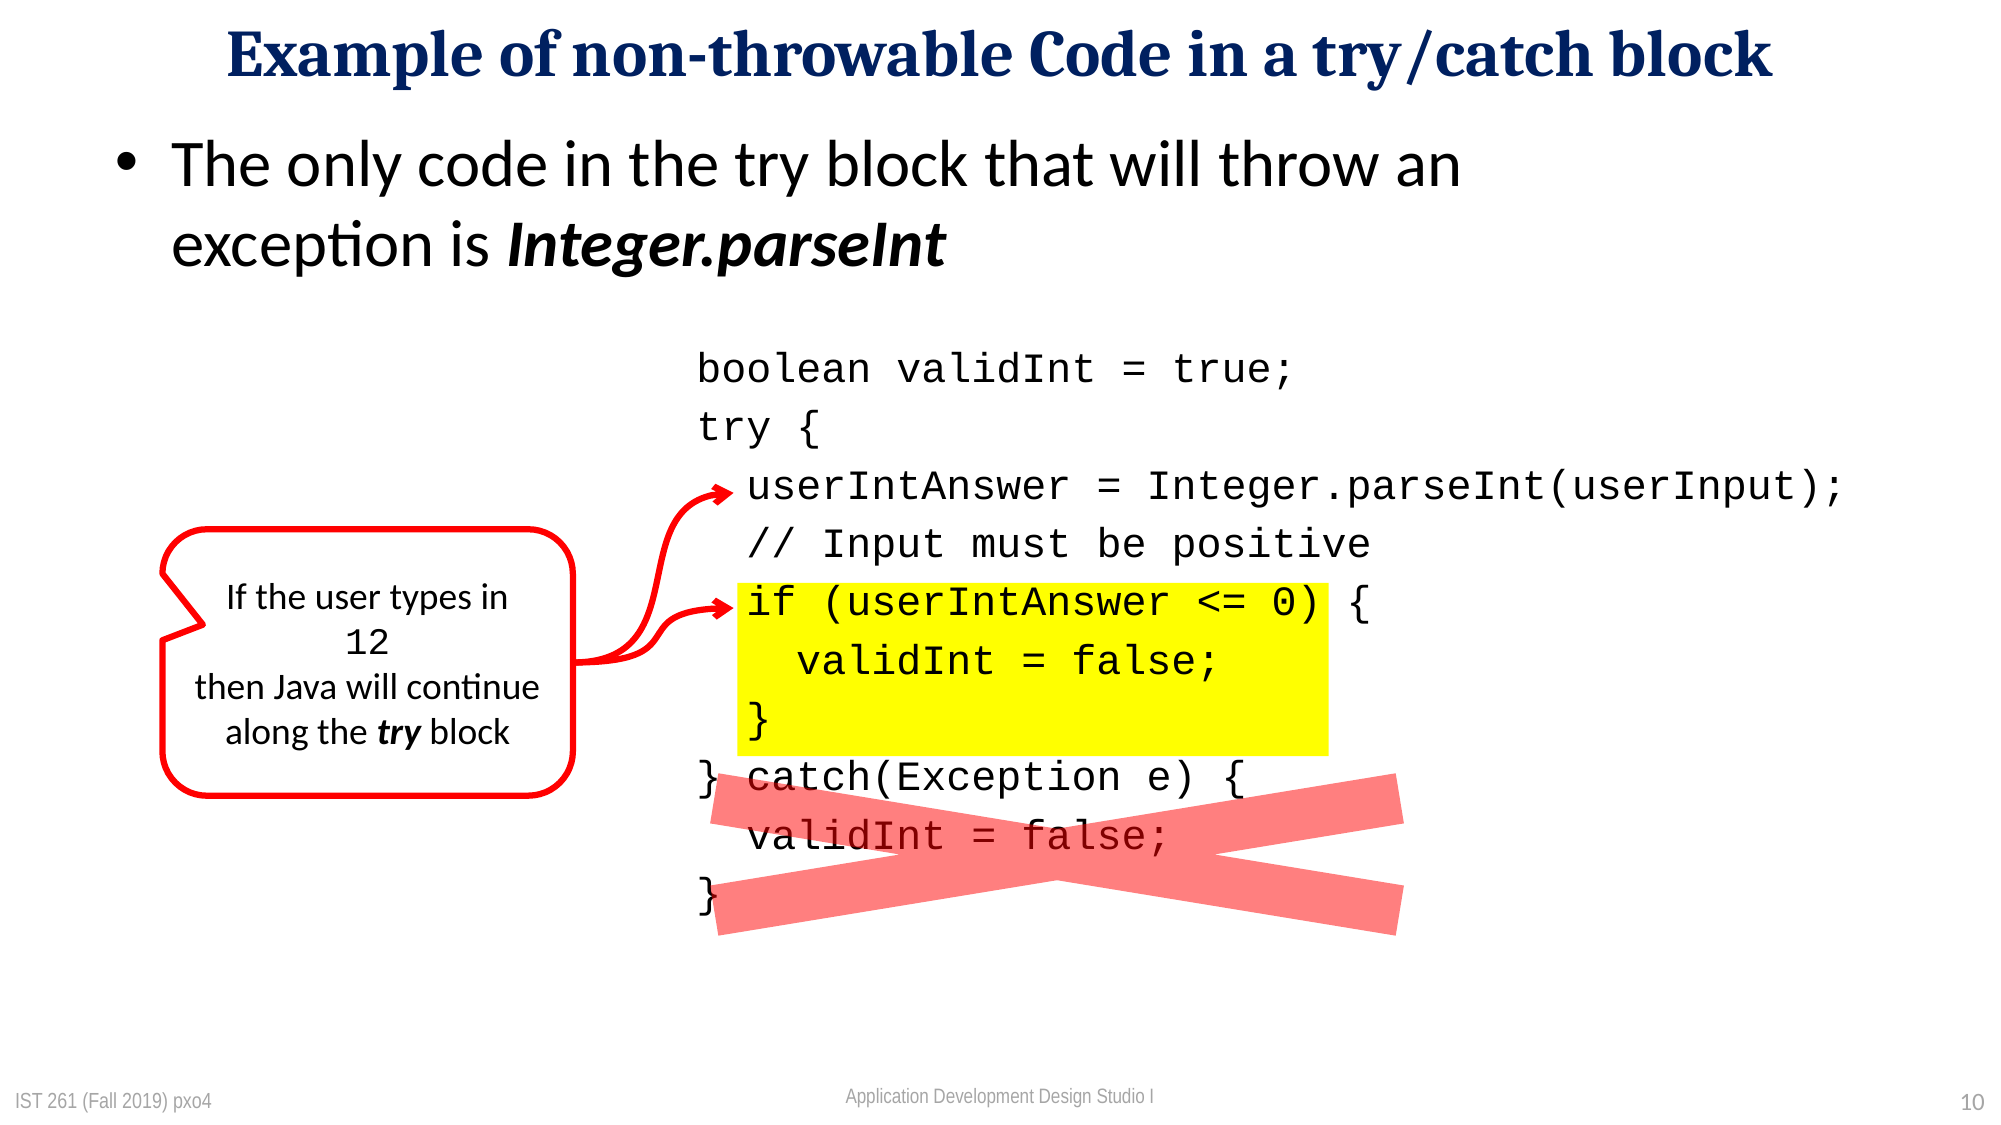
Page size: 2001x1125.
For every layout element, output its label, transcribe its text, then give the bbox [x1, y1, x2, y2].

text_box [708, 771, 1406, 938]
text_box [162, 462, 795, 796]
title Example of non-throwable Code in a try/catch block [99, 0, 1900, 100]
slide_number 10 [1433, 1074, 2000, 1125]
list The only code in the try block that will throw an exception is Integer.parseInt boolean validInt = true; try { userIntAnswer = Integer.parseInt(userInput); // Input must be positive if (userIntAnswer <= 0) { validInt = false; } } catch(Exception e) { validInt = false; } [99, 112, 1900, 1005]
footer Application Development Design Studio I [566, 1074, 1433, 1121]
slide_number IST 261 (Fall 2019) pxo4 [0, 1074, 567, 1125]
